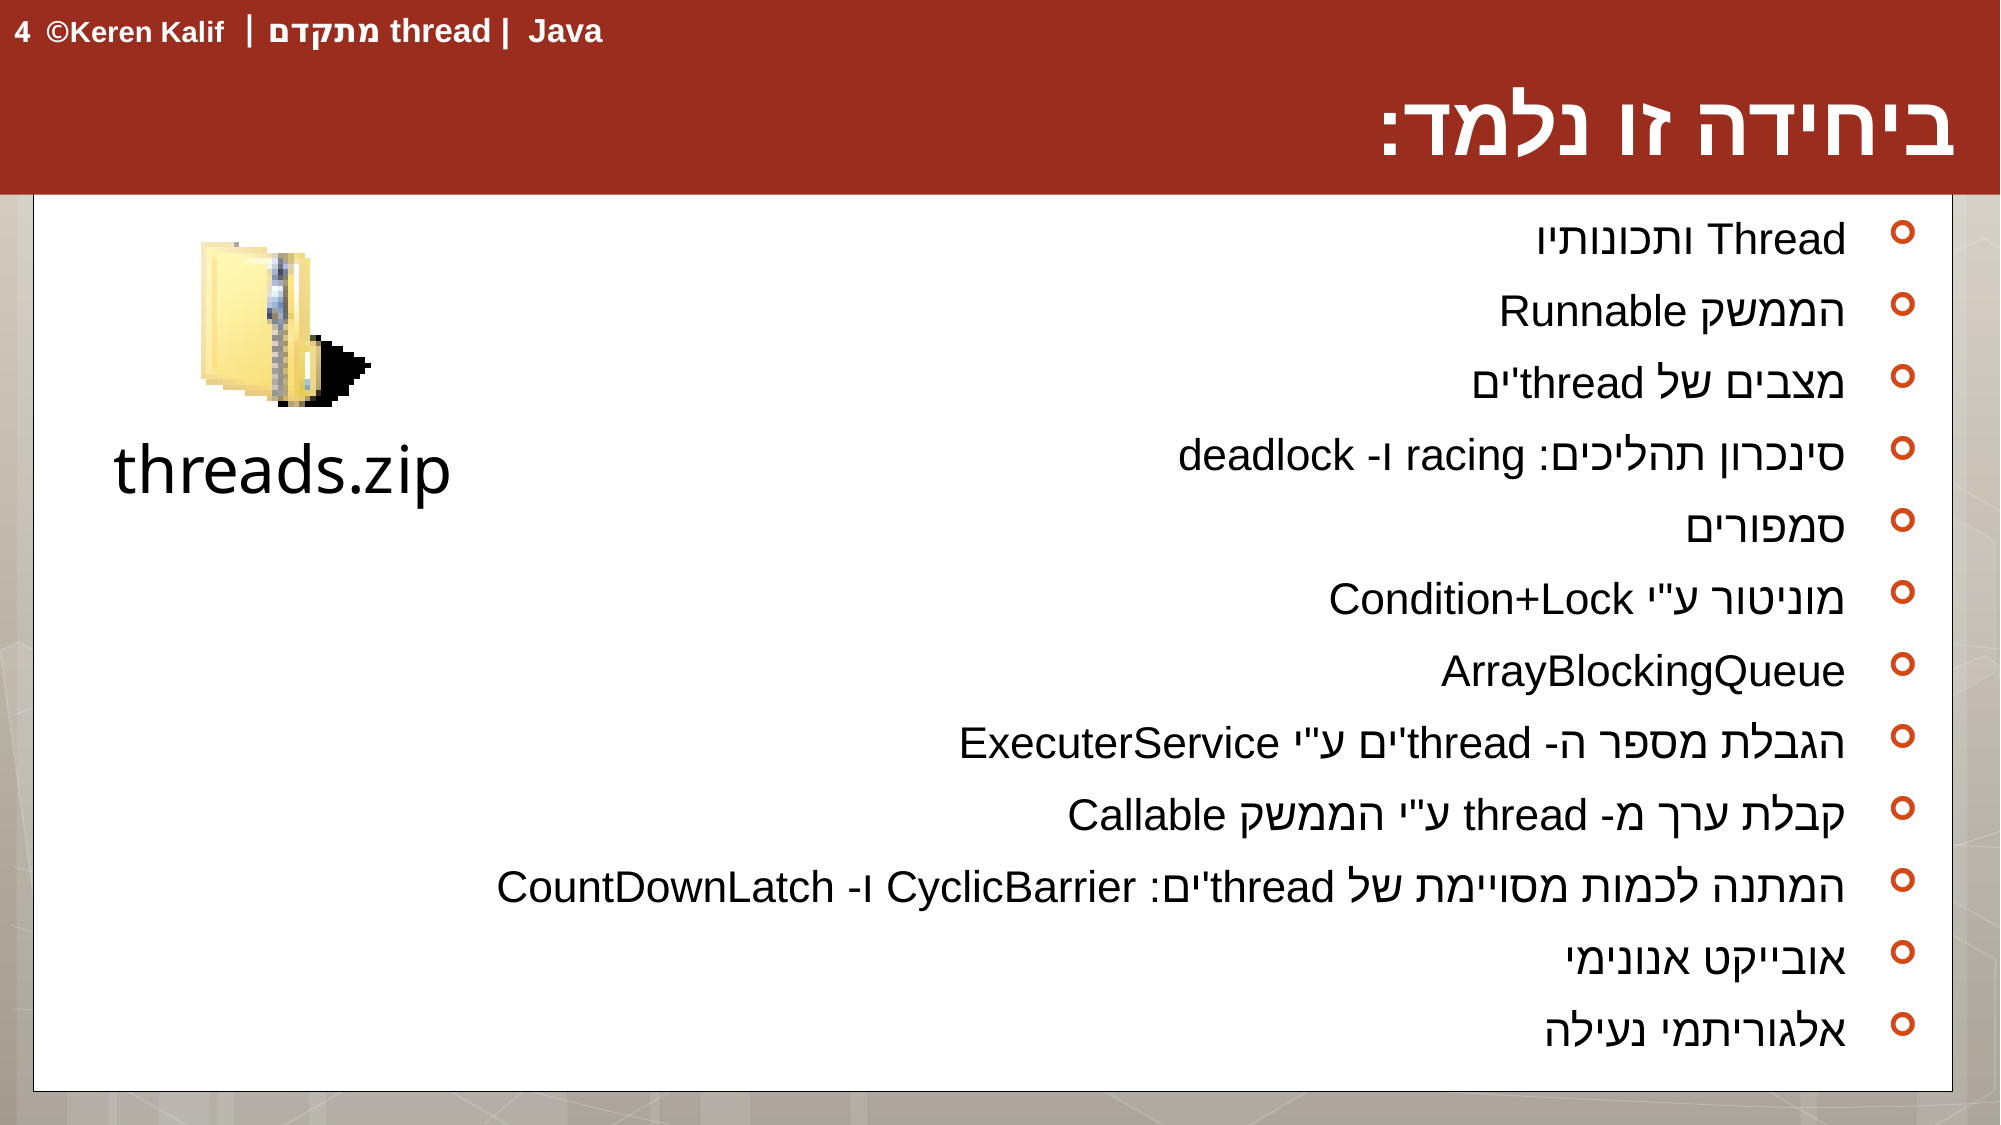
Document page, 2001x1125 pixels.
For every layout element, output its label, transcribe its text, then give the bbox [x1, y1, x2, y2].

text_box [86, 241, 475, 533]
title ביחידה זו נלמד: [0, 64, 1973, 187]
list Thread ותכונותיו הממשק Runnable מצבים של thread'ים סינכרון תהליכים: racing ו- deadlock סמפורים מוניטור ע"י Condition+Lock ArrayBlockingQueue הגבלת מספר ה- thread'ים ע"י ExecuterService קבלת ערך מ- thread ע"י הממשק Callable המתנה לכמות מסויימת של thread'ים: CyclicBarrier ו- CountDownLatch אובייקט אנונימי אלגוריתמי נעילה [52, 202, 1926, 1072]
